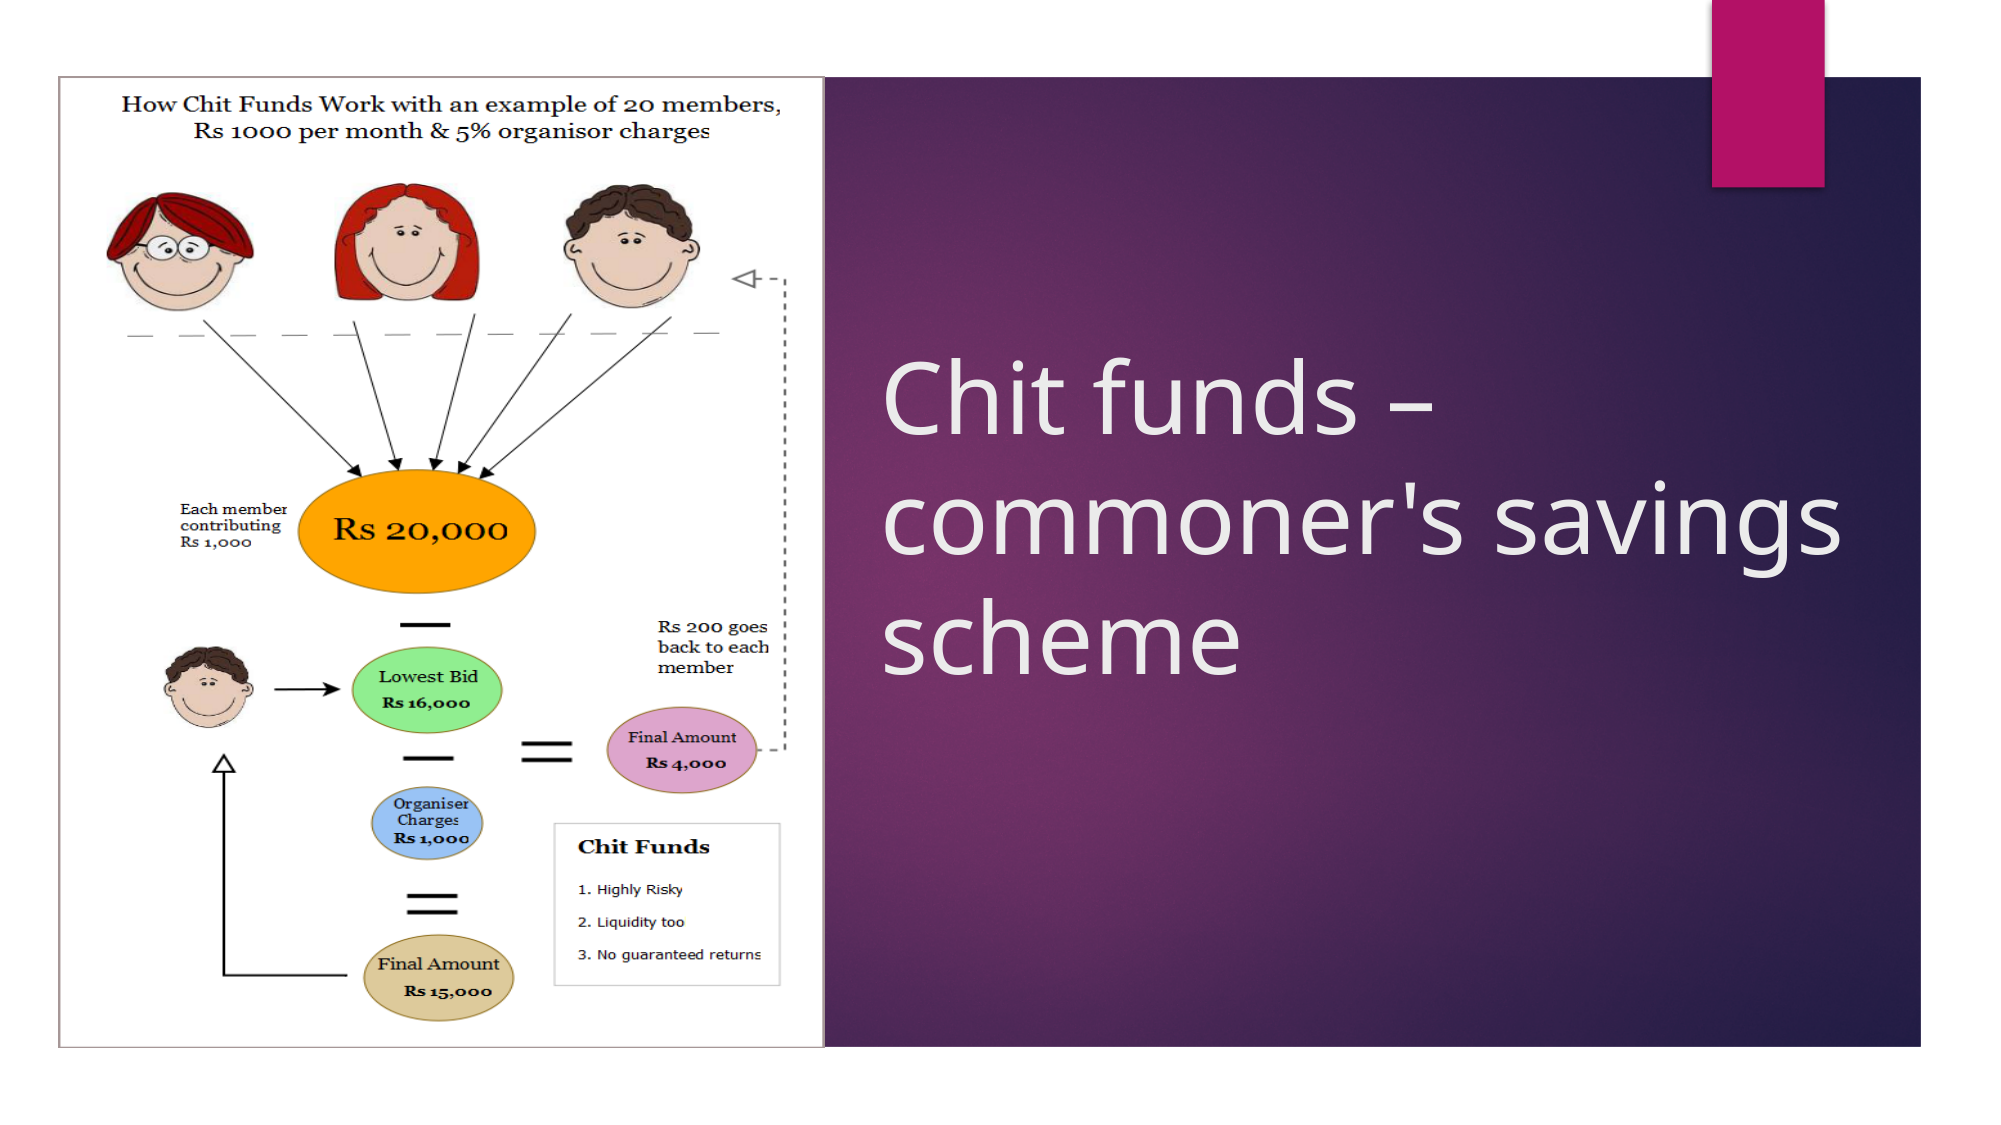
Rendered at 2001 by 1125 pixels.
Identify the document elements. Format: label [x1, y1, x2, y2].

picture [58, 76, 825, 1049]
text_box [0, 0, 2000, 1125]
